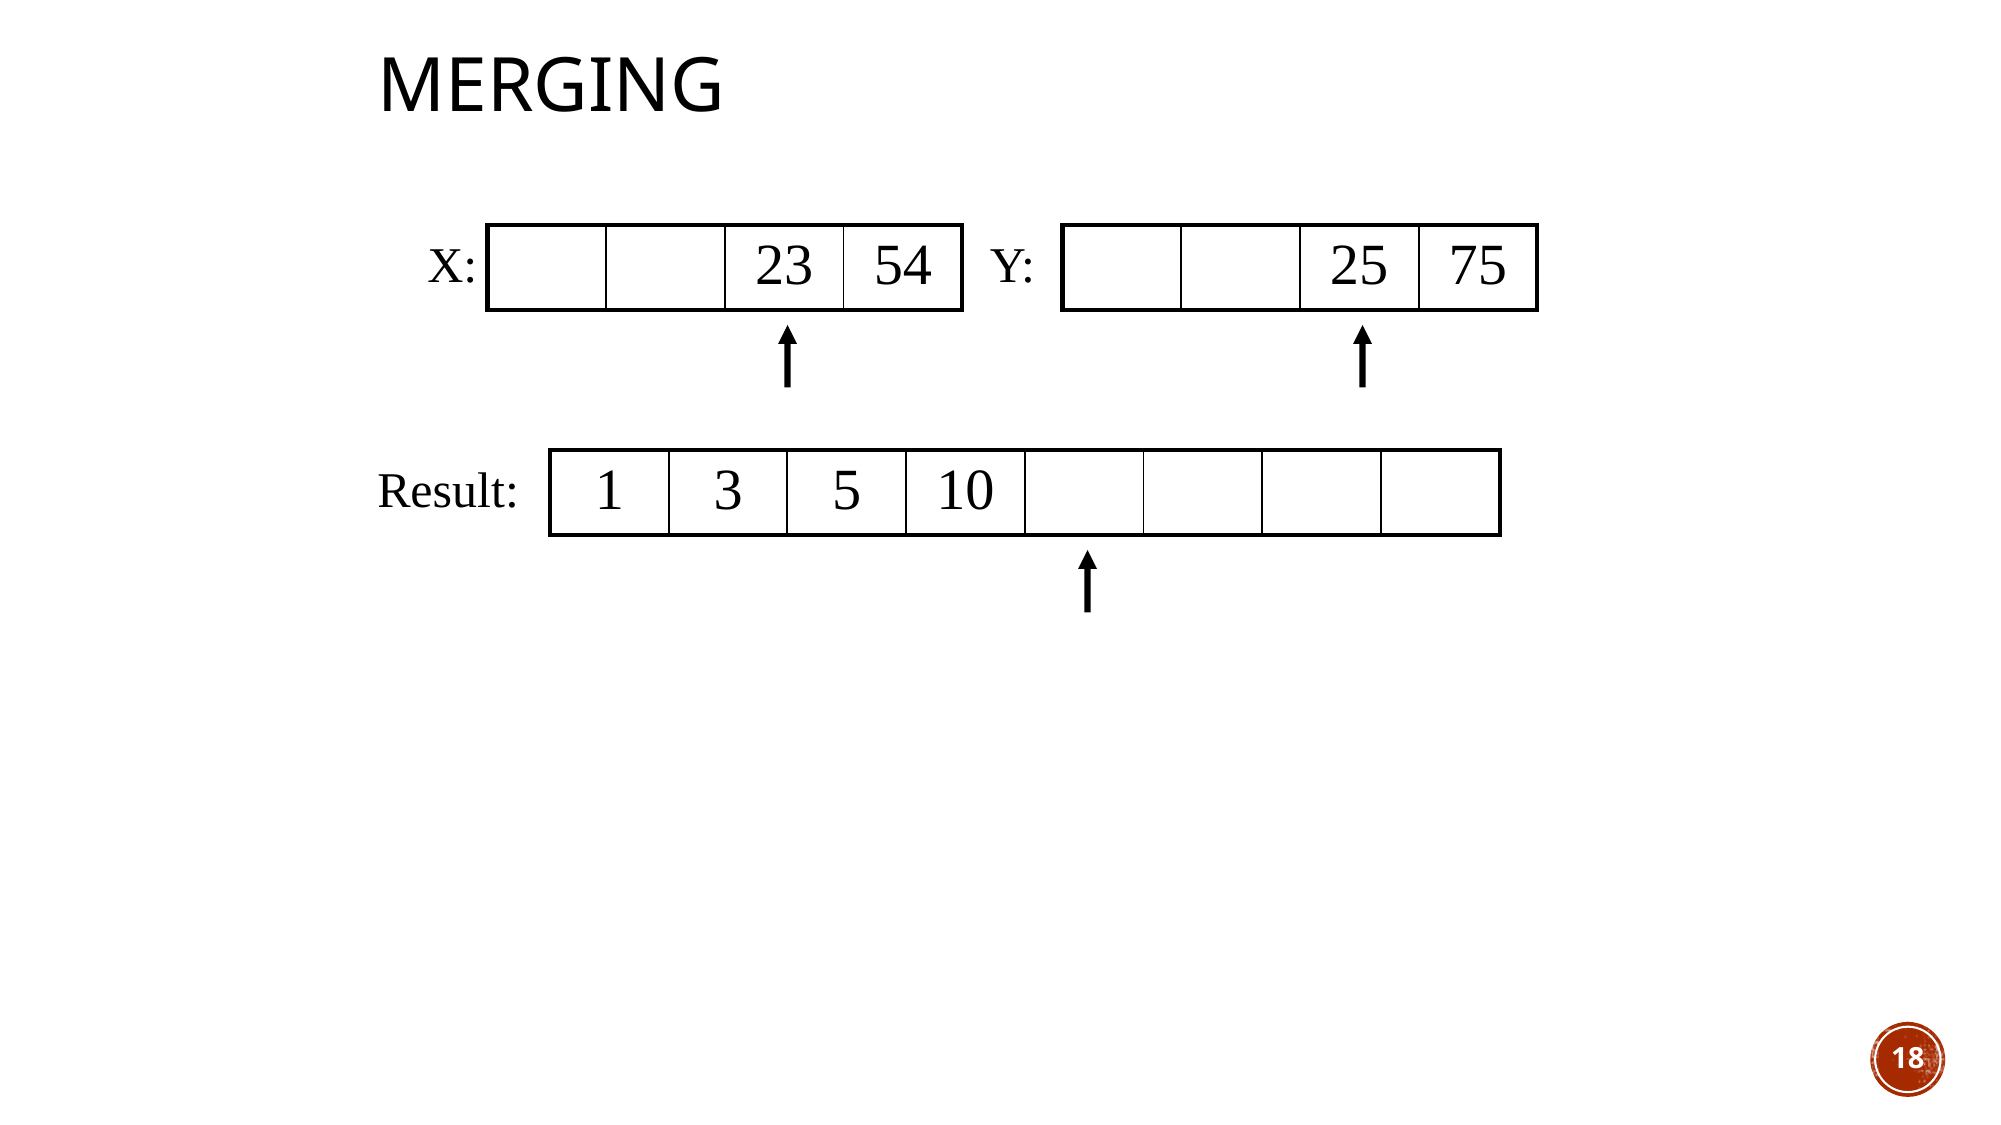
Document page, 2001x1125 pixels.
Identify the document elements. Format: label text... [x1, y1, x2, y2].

table_header [490, 227, 605, 308]
table_header 25 [1301, 227, 1418, 308]
text_box [781, 324, 794, 388]
table_header [1182, 227, 1299, 308]
table_header [607, 227, 724, 308]
table_header 3 [670, 452, 786, 533]
title Merging [362, 24, 1638, 150]
text_box X: [412, 224, 500, 300]
text_box [1356, 324, 1369, 388]
table_header 75 [1420, 227, 1535, 308]
table_header 23 [726, 227, 843, 308]
table_header [1026, 452, 1143, 533]
table_header [1263, 452, 1380, 533]
slide_number 18 [1855, 1028, 1961, 1089]
text_box Result: [362, 449, 538, 525]
table_header 1 [552, 452, 668, 533]
table_header [1144, 452, 1261, 533]
table_header 10 [907, 452, 1024, 533]
table_header 54 [844, 227, 960, 308]
table_header 5 [788, 452, 905, 533]
table_header [1382, 452, 1498, 533]
text_box [1081, 549, 1094, 613]
table_header [1065, 227, 1180, 308]
text_box Y: [974, 224, 1063, 300]
